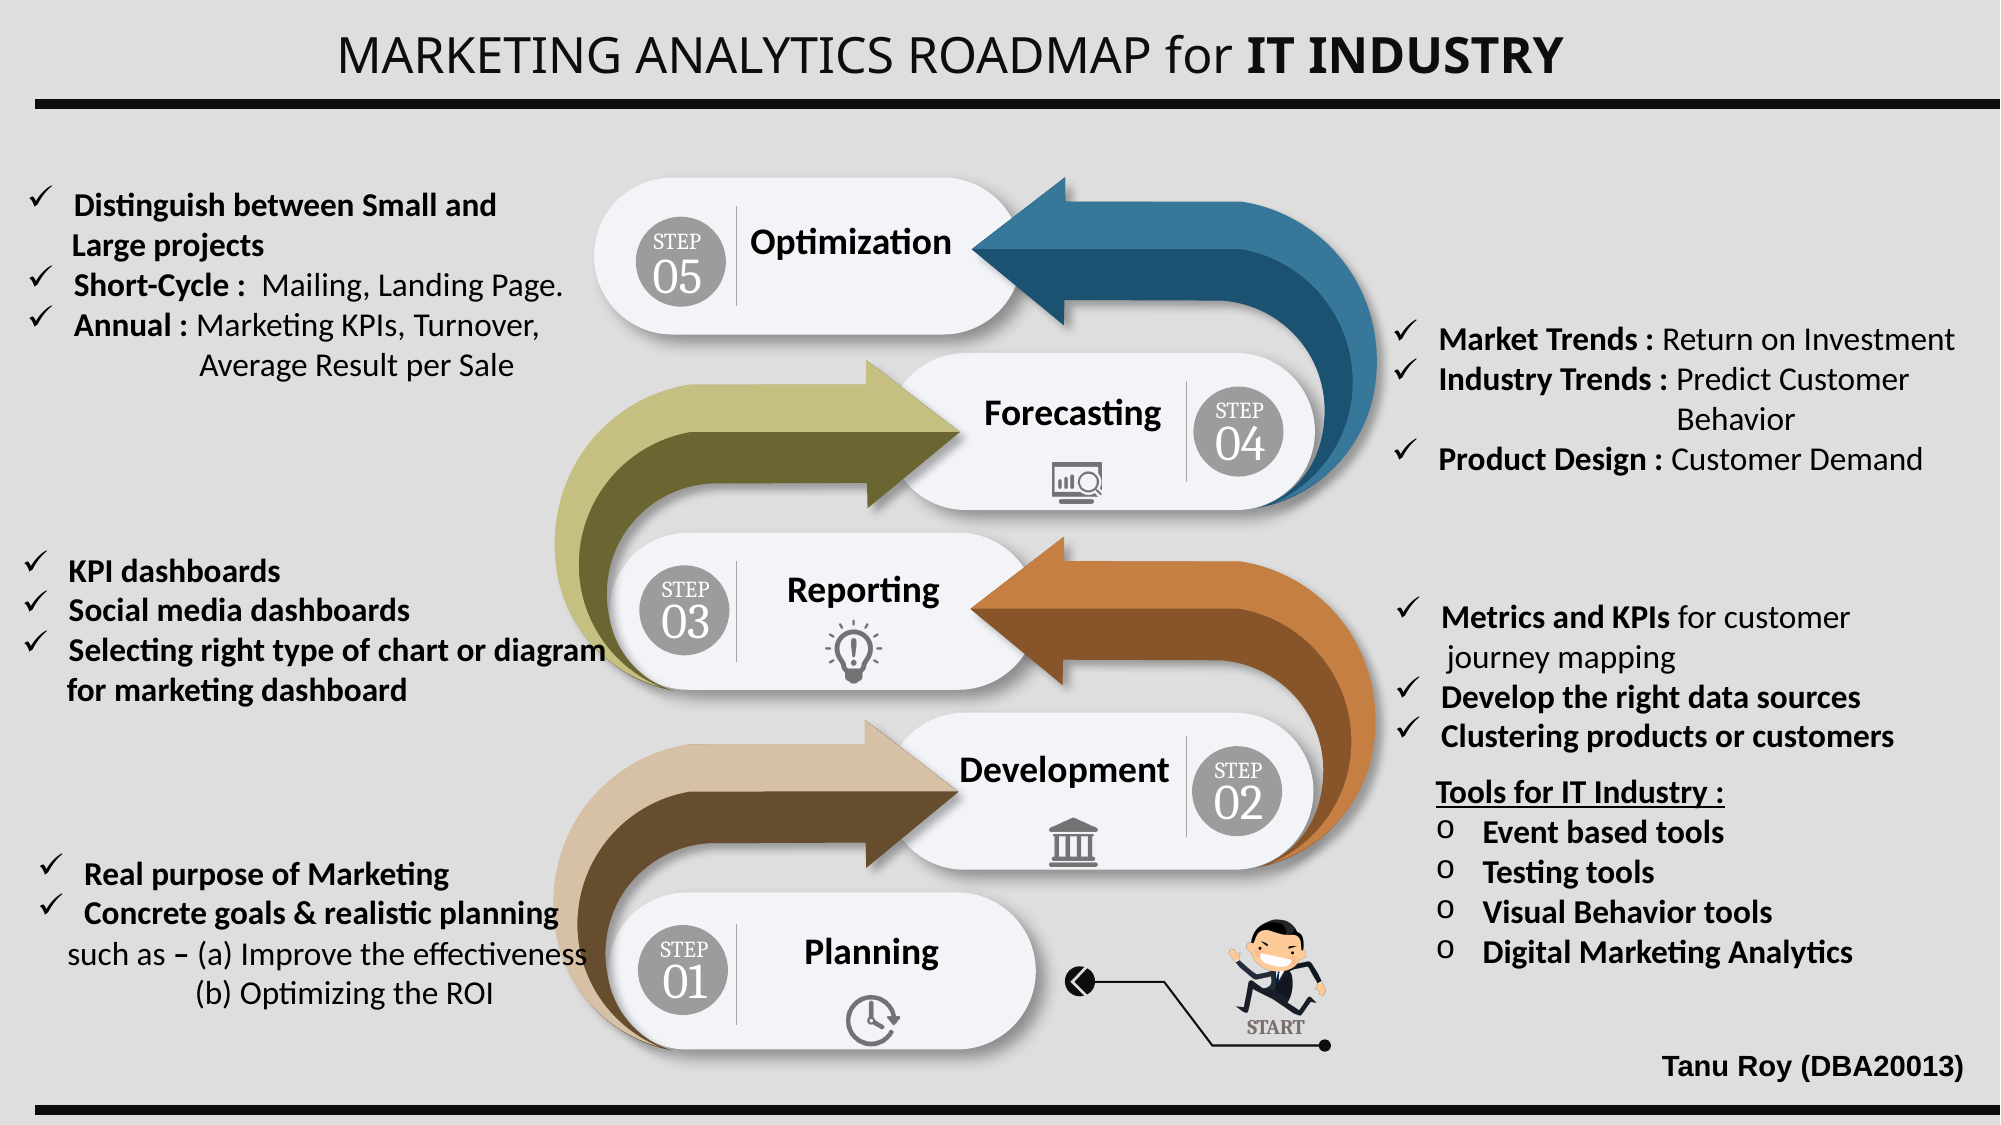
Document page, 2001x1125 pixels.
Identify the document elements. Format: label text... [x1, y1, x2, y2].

text_box [594, 177, 1013, 335]
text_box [553, 352, 1376, 1051]
text_box MARKETING ANALYTICS ROADMAP for IT INDUSTRY [321, 16, 1579, 91]
text_box STEP [628, 218, 727, 261]
text_box [971, 248, 1349, 352]
text_box Optimization [735, 209, 968, 270]
text_box Distinguish between Small and Large projects Short-Cycle : Mailing, Landing Page. Annual : Marketing KPIs, Turnover, Average Result per Sale [12, 176, 580, 431]
text_box Metrics and KPIs for customer journey mapping Develop the right data sources Clustering products or customers [1379, 587, 1911, 762]
text_box Tools for IT Industry : Event based tools Testing tools Visual Behavior tools Digital Marketing Analytics [1420, 762, 1869, 978]
text_box Tanu Roy (DBA20013) [1647, 1039, 1980, 1090]
text_box 05 [634, 261, 721, 312]
text_box KPI dashboards Social media dashboards Selecting right type of chart or diagram for marketing dashboard [7, 541, 553, 716]
text_box [972, 177, 1376, 352]
text_box Market Trends : Return on Investment Industry Trends : Predict Customer Behavior Product Design : Customer Demand [1376, 309, 1993, 485]
text_box [721, 261, 726, 282]
text_box Real purpose of Marketing Concrete goals & realistic planning such as – (a) Improve the effectiveness (b) Optimizing the ROI [22, 844, 553, 1019]
